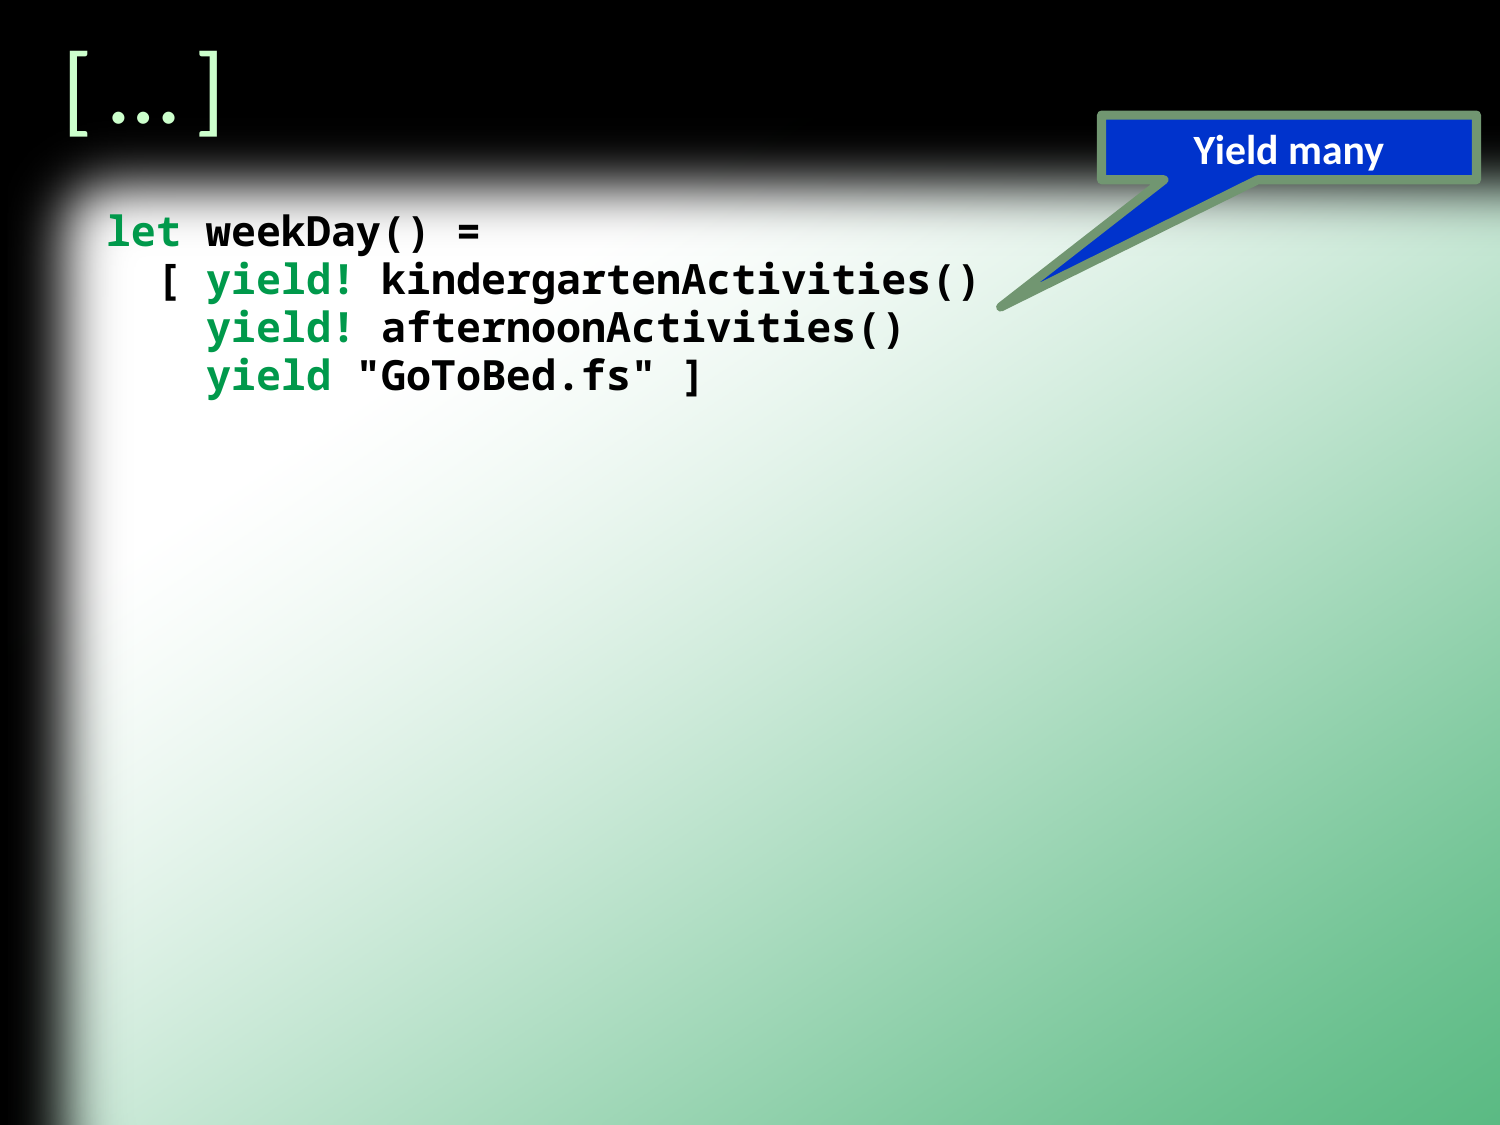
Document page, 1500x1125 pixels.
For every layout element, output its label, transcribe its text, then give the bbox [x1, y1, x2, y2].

text_box Yield many [996, 110, 1482, 312]
list let weekDay() = [ yield! kindergartenActivities() yield! afternoonActivities() yield "GoToBed.fs" ] [106, 214, 1433, 537]
title [ … ] [62, 37, 1438, 147]
picture [0, 0, 1500, 1125]
